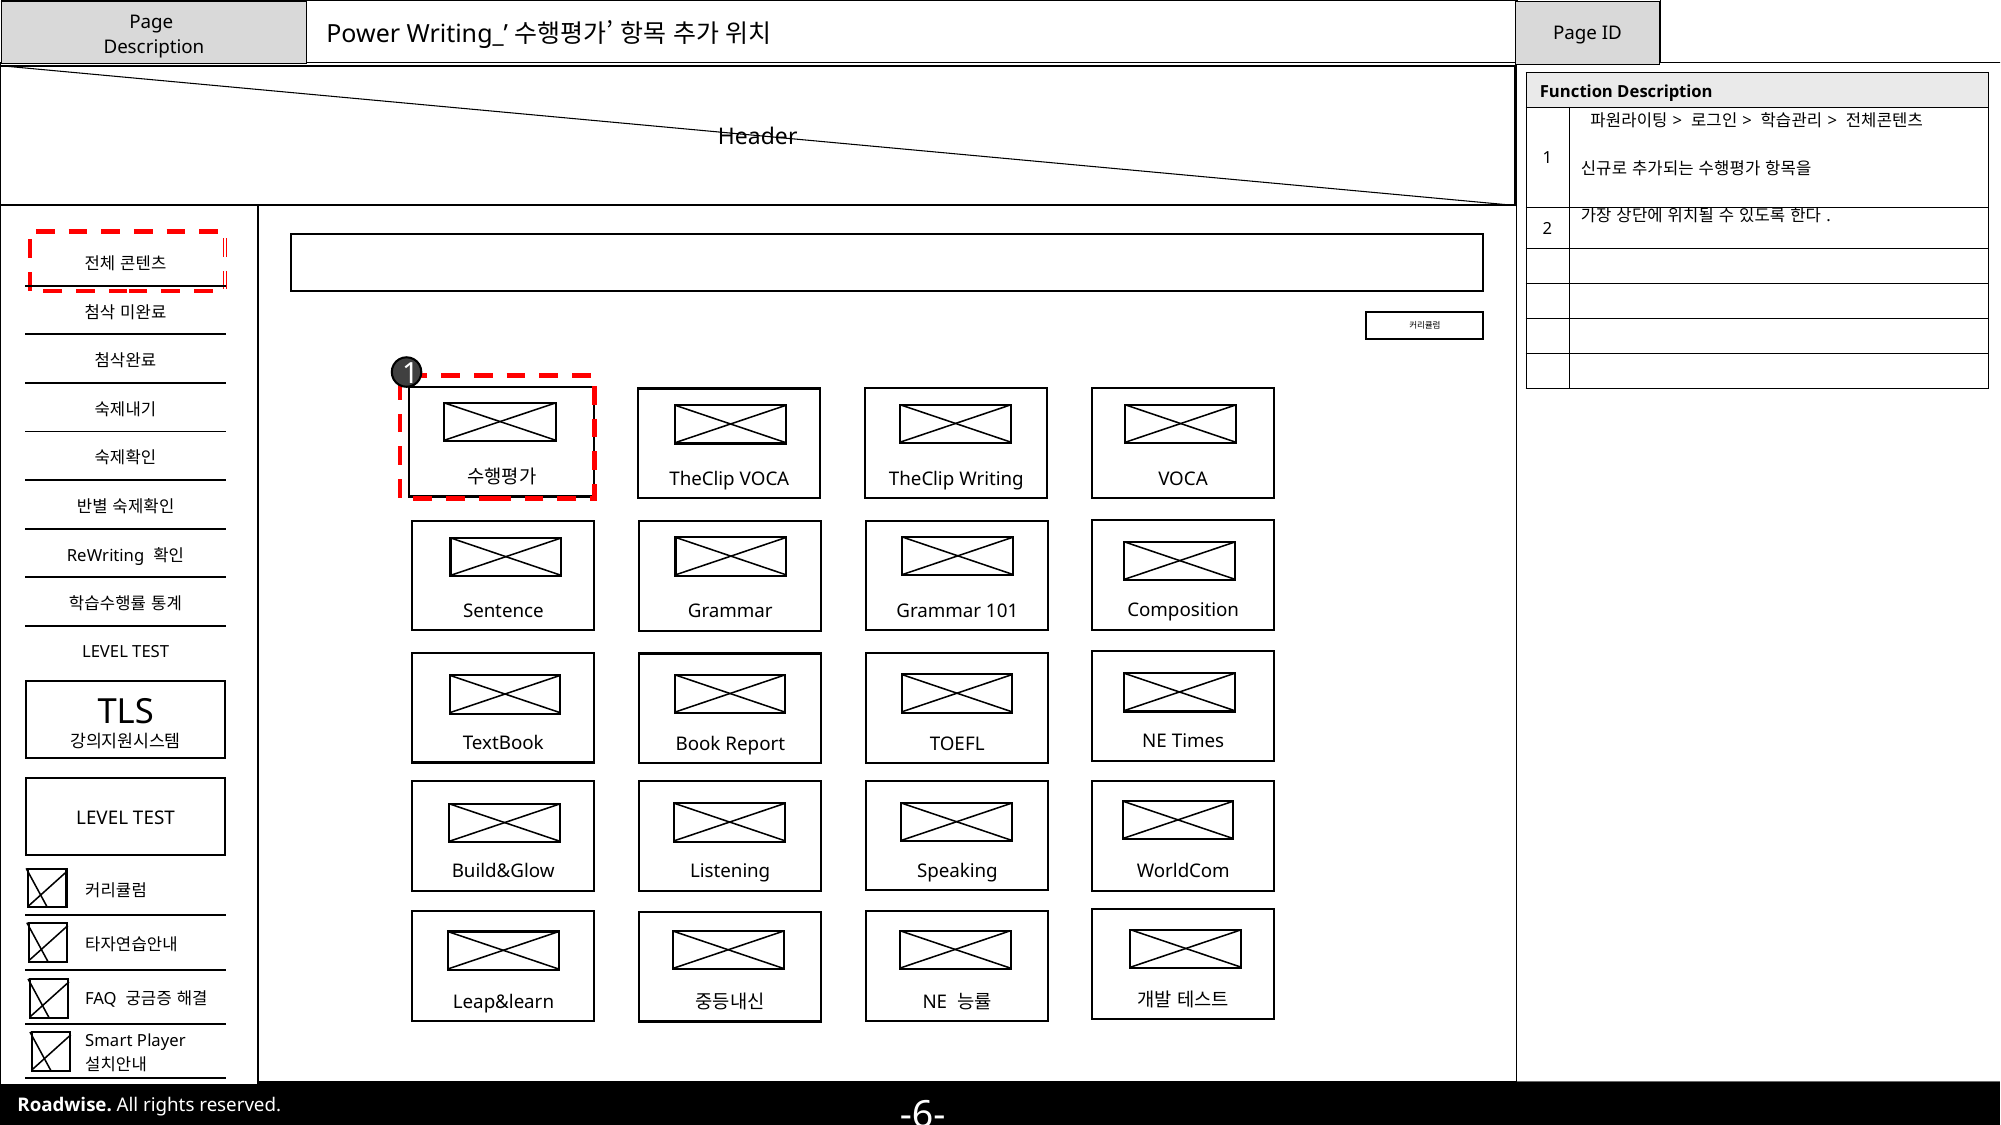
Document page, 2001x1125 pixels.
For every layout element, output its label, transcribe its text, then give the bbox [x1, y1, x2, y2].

text_box WorldCom [1091, 780, 1275, 892]
table_cell Smart Player 설치안내 [27, 1025, 224, 1077]
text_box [1123, 673, 1235, 712]
text_box [29, 230, 226, 236]
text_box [1124, 541, 1236, 581]
table_header 전체 콘텐츠 [27, 238, 224, 285]
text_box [26, 922, 68, 962]
table_cell [1570, 208, 1988, 248]
table_cell [1527, 249, 1569, 283]
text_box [450, 537, 562, 577]
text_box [900, 404, 1011, 444]
text_box NE Times [1091, 650, 1275, 762]
text_box Build&Glow [411, 780, 595, 892]
table_cell 숙제내기 [27, 384, 224, 431]
text_box Speaking [865, 780, 1049, 891]
table_cell 첨삭완료 [27, 335, 224, 382]
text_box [449, 675, 561, 714]
text_box Book Report [638, 652, 822, 764]
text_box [0, 65, 1516, 206]
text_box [449, 803, 561, 843]
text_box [1125, 404, 1237, 444]
text_box TheClip Writing [864, 387, 1048, 499]
table_cell [1570, 249, 1988, 283]
table_cell 1 [1527, 108, 1569, 207]
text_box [674, 674, 786, 714]
table_cell 타자연습안내 [27, 916, 224, 969]
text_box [675, 405, 786, 444]
table_cell [1570, 354, 1988, 388]
text_box LEVEL TEST [25, 777, 226, 856]
text_box [0, 206, 259, 1086]
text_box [899, 930, 1011, 970]
text_box 커리큘럼 [1365, 311, 1484, 340]
text_box 중등내신 [638, 911, 822, 1023]
table_cell 2 [1527, 208, 1569, 248]
table_cell [1527, 319, 1569, 353]
text_box NE 능률 [865, 910, 1049, 1022]
text_box Composition [1091, 519, 1275, 631]
text_box 개발 테스트 [1091, 908, 1275, 1020]
table_header 커리큘럼 [27, 862, 224, 914]
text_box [28, 978, 70, 1018]
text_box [901, 802, 1013, 842]
text_box TheClip VOCA [637, 387, 821, 499]
table_cell 첨삭 미완료 [27, 287, 224, 333]
text_box Power Writing_’수행평가’ 항목 추가 위치 [311, 10, 1178, 56]
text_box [444, 402, 556, 442]
text_box Leap&learn [411, 910, 595, 1022]
text_box Grammar [638, 520, 822, 632]
table_cell ReWriting 확인 [27, 530, 224, 576]
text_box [447, 931, 559, 970]
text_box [1122, 801, 1234, 840]
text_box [26, 868, 68, 908]
table_cell LEVEL TEST [27, 627, 224, 675]
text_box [675, 537, 787, 576]
table_cell [1570, 284, 1988, 318]
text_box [29, 1031, 71, 1071]
text_box [290, 233, 1484, 292]
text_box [902, 537, 1014, 576]
text_box TOEFL [865, 652, 1049, 764]
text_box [901, 674, 1013, 713]
table_cell FAQ 궁금증 해결 [27, 971, 224, 1023]
table_cell 파원라이팅> 로그인> 학습관리> 전체콘텐츠 신규로 추가되는 수행평가 항목을 가장 상단에 위치될 수 있도록 한다. [1570, 108, 1988, 207]
table_cell [1570, 319, 1988, 353]
text_box TLS 강의지원시스템 [25, 680, 226, 759]
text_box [672, 930, 784, 970]
text_box VOCA [1091, 387, 1275, 499]
table_cell 반별 숙제확인 [27, 481, 224, 528]
text_box 1 [390, 356, 423, 388]
table_cell 학습수행률 통계 [27, 578, 224, 625]
table_cell 숙제확인 [27, 432, 224, 479]
text_box Listening [638, 780, 822, 892]
text_box Sentence [411, 520, 595, 631]
table_header Function Description [1527, 73, 1988, 107]
table_cell [1527, 354, 1569, 388]
text_box Grammar 101 [865, 520, 1049, 631]
text_box [399, 375, 595, 499]
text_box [674, 803, 786, 842]
text_box TextBook [411, 652, 595, 764]
table_cell [1527, 284, 1569, 318]
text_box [1130, 929, 1242, 969]
